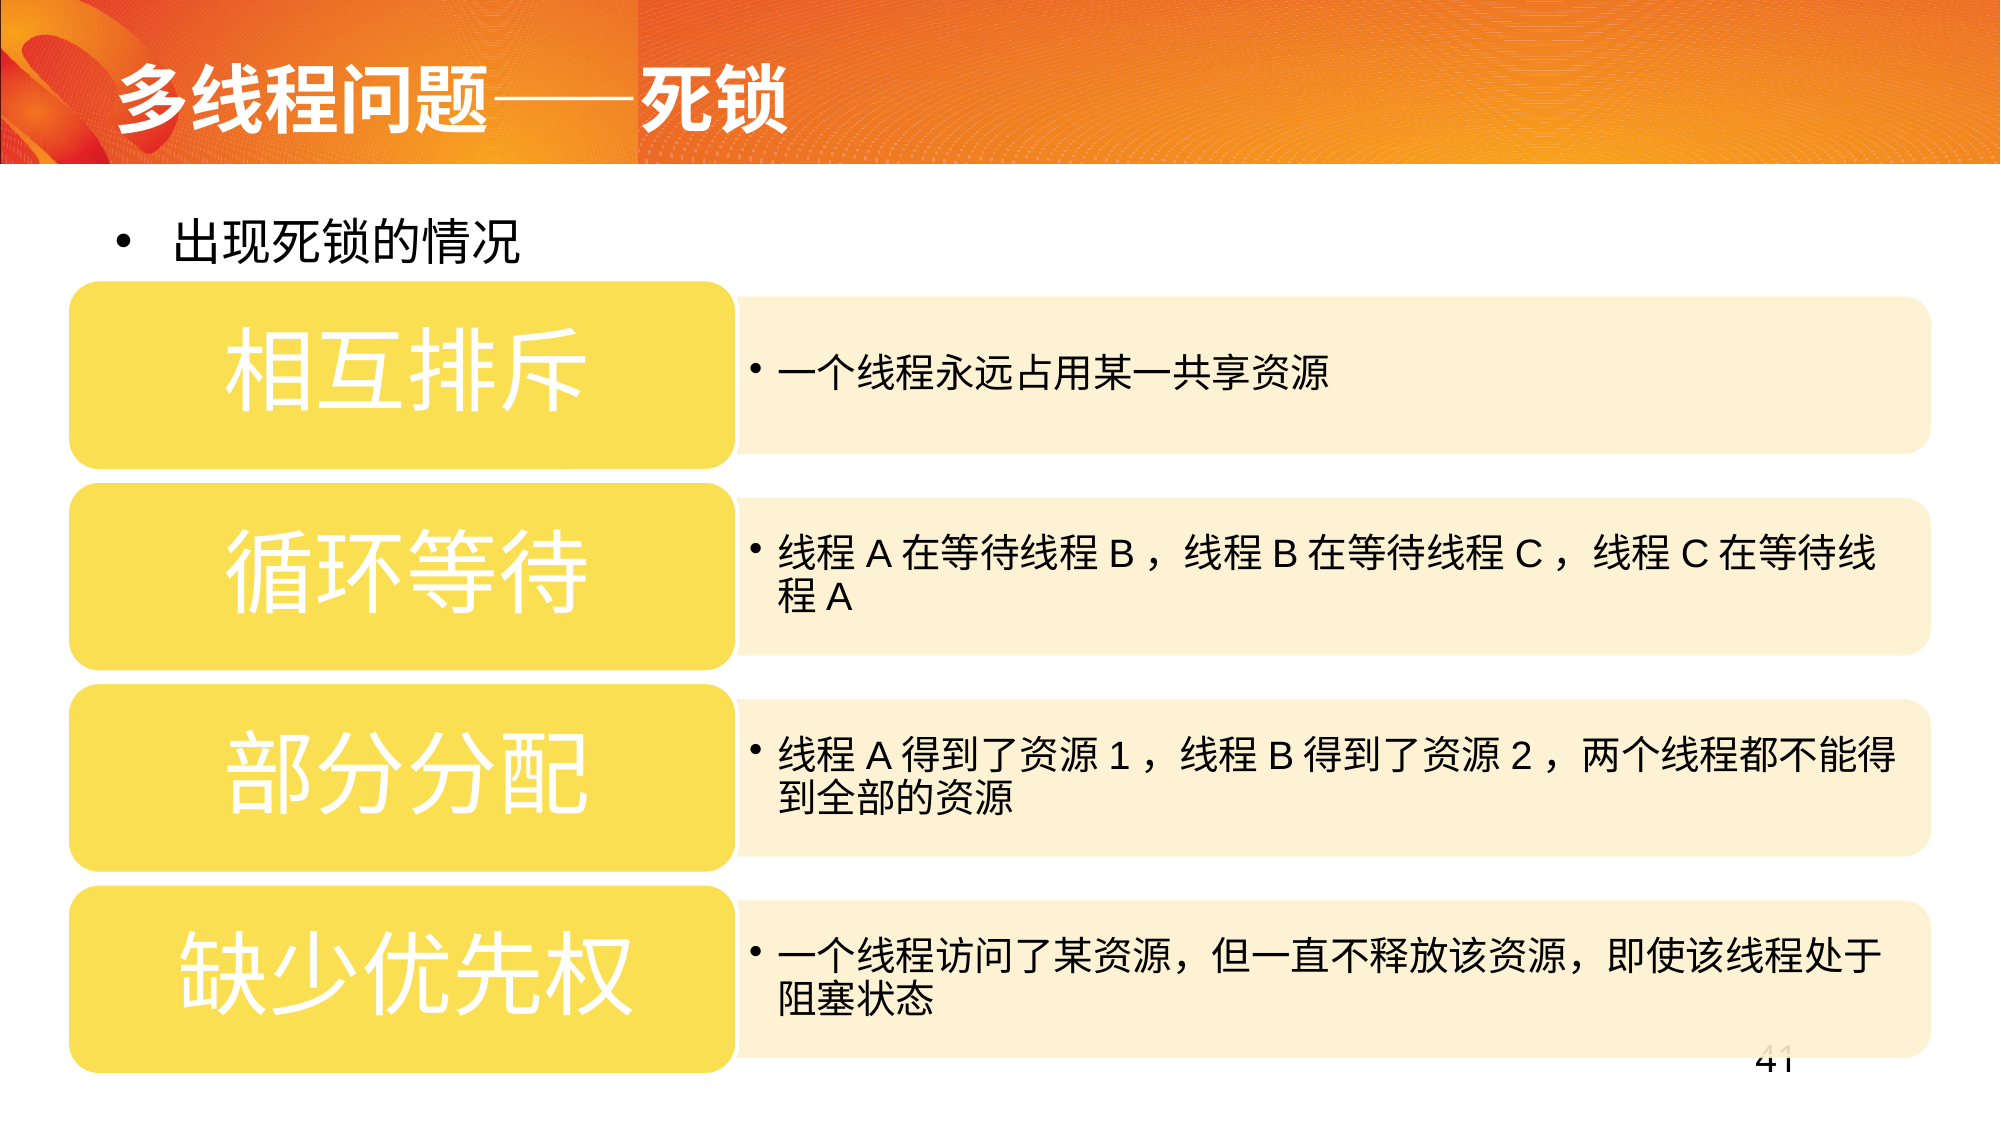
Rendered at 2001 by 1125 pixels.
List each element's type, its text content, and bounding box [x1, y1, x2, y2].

title 多线程问题——死锁 [99, 45, 1900, 167]
list 出现死锁的情况 [99, 190, 1900, 276]
picture [0, 0, 2000, 164]
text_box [66, 278, 1930, 1076]
